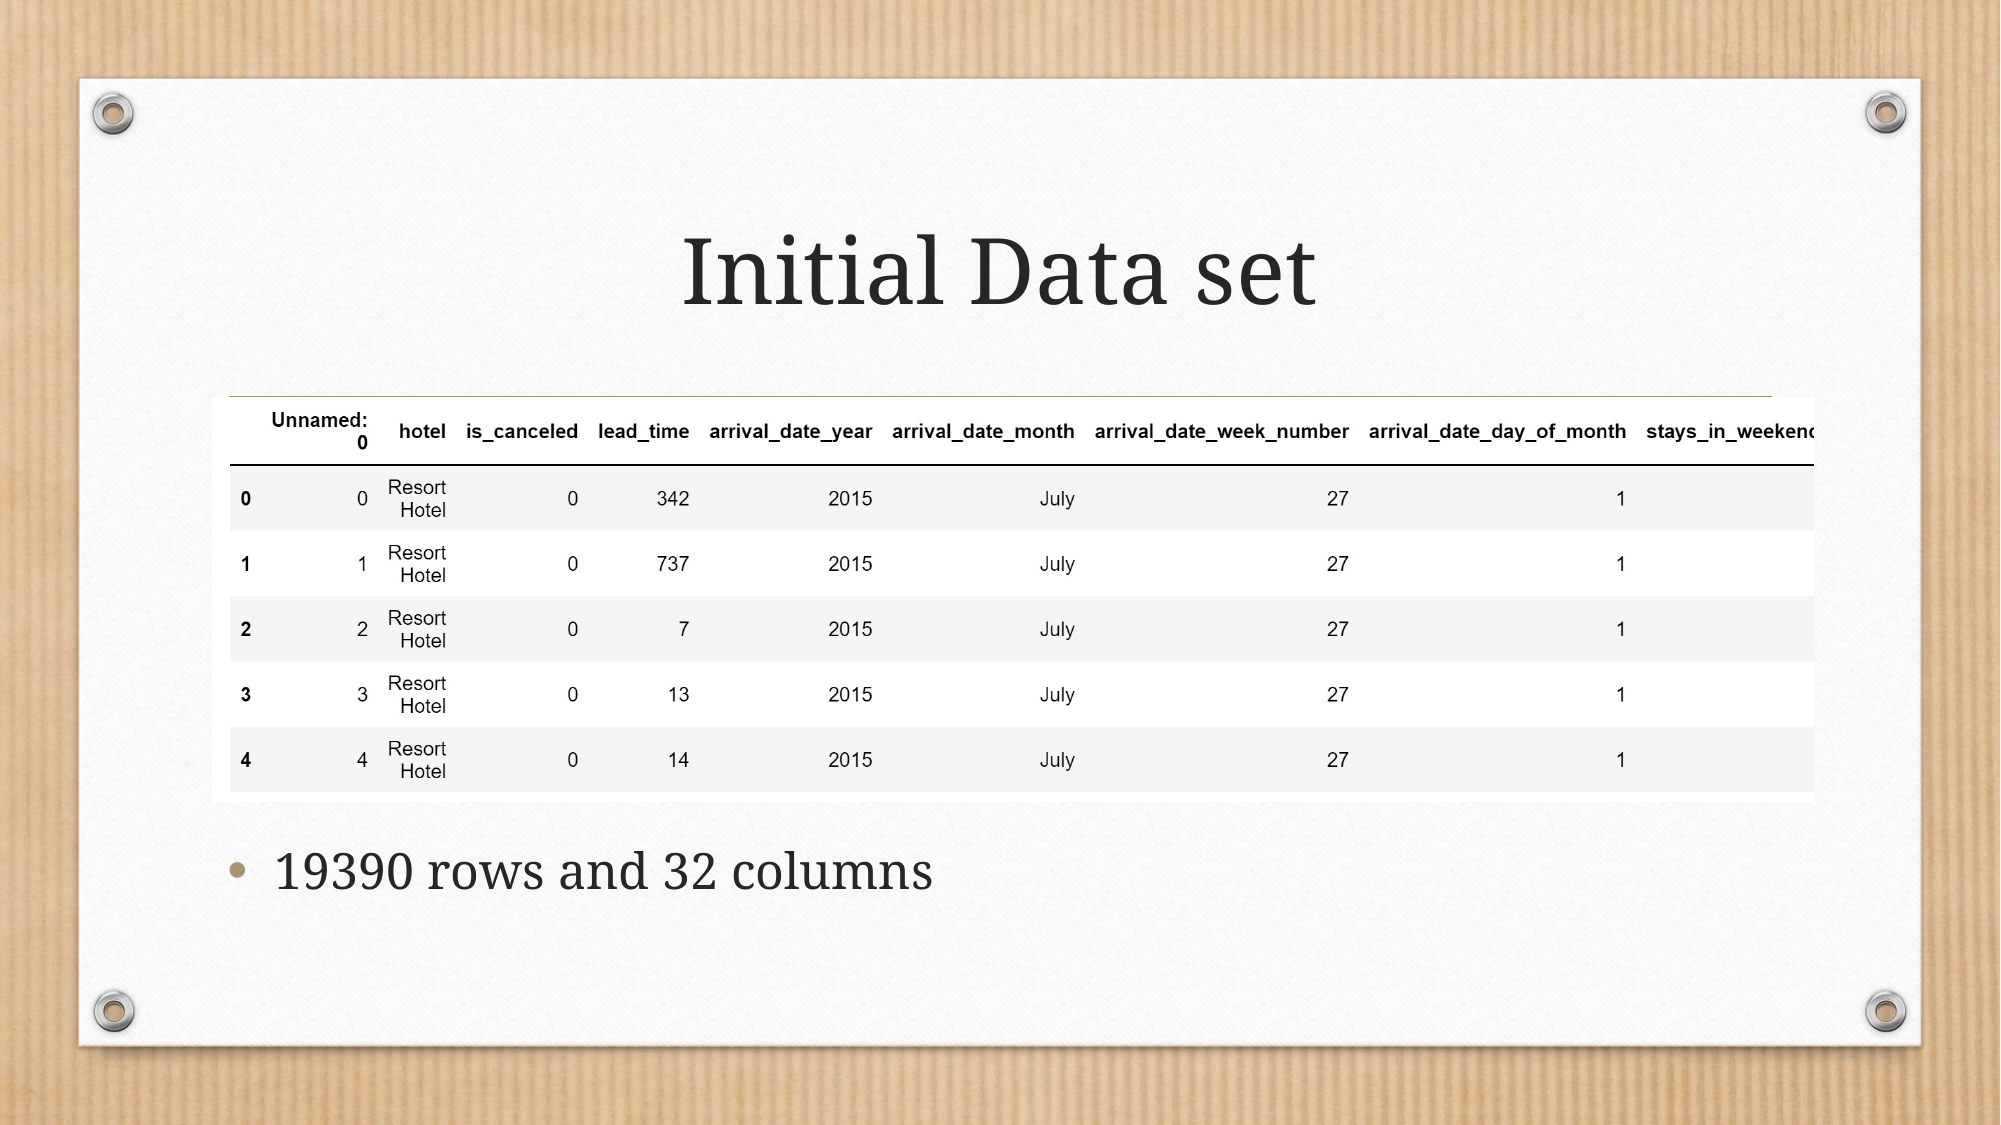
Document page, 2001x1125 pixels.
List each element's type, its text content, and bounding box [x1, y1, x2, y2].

list 19390 rows and 32 columns [212, 803, 1788, 964]
title Initial Data set [212, 161, 1788, 375]
picture [0, 0, 2001, 1125]
